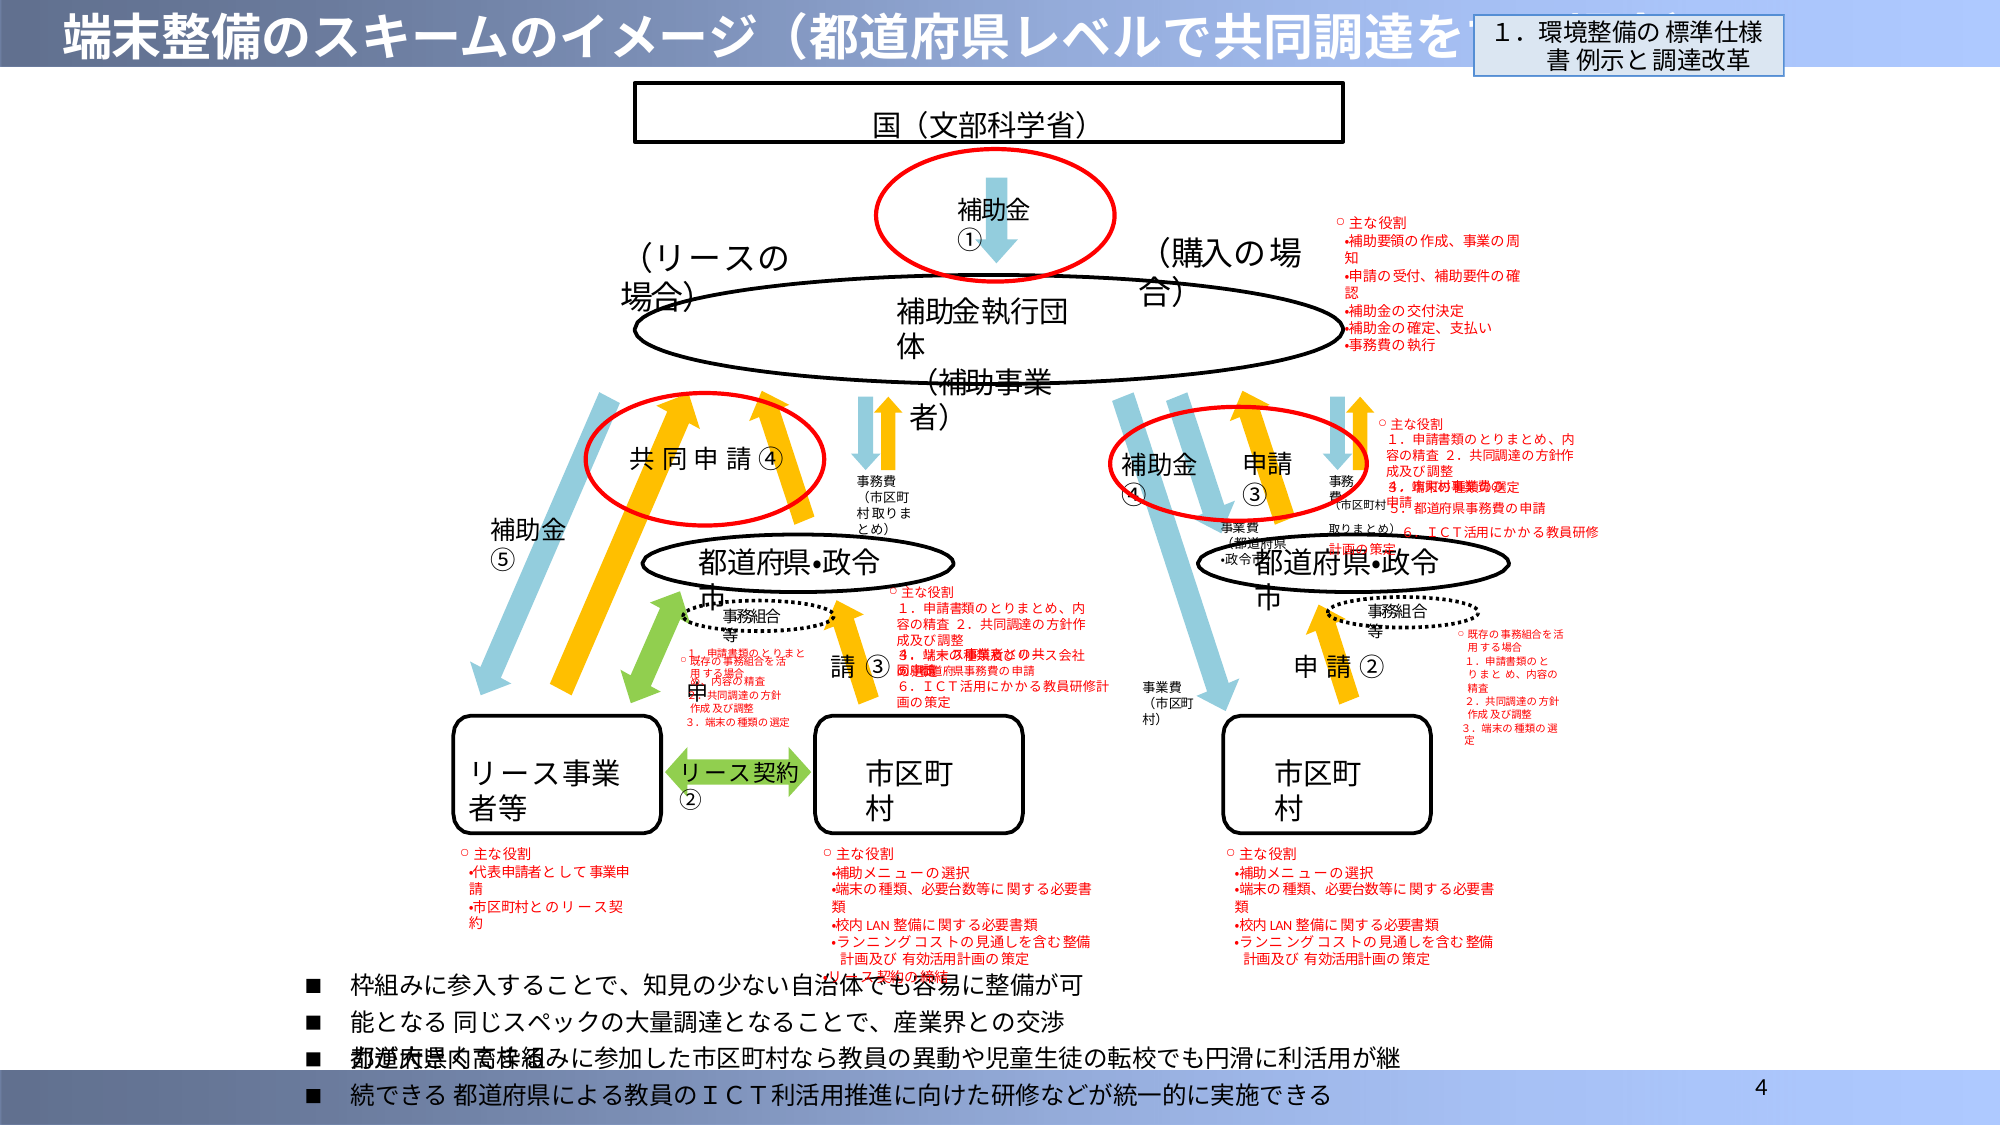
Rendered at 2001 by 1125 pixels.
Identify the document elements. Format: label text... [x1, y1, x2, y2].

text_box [1472, 13, 1785, 77]
text_box 主な役割 ・補助メニューの選択 ・端末の種類、必要台数等に関する必要書類 ・校内LAN整備に関する必要書類 ・ランニングコストの見通しを含む整備計画及び 有効活用計画の策定 [1224, 843, 1502, 968]
text_box 市区町村 [863, 753, 974, 826]
text_box 主な役割 ・補助メニューの選択 ・端末の種類、必要台数等に関する必要書類 ・校内LAN整備に関する必要書類 ・ランニングコストの見通しを含む整備計画及び 有効活用計画の策定 ・リース契約の締結 [820, 843, 1099, 986]
text_box 都道府県内で枠組みに参加した市区町村なら教員の異動や児童生徒の転校でも円滑に利活用が継続できる 都道府県による教員のＩＣＴ利活用推進に向けた研修などが統一的に実施できる [348, 1034, 1418, 1110]
text_box [801, 760, 812, 784]
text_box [681, 396, 1375, 634]
text_box 主な役割 １．申請書類のとりまとめ、内容の精査 ２．共同調達の方針作成及び調整 ３．端末の種類の選定 [1379, 413, 1582, 491]
text_box [453, 715, 662, 834]
text_box [873, 146, 1117, 271]
text_box リース契約② [677, 756, 801, 814]
text_box [679, 746, 688, 756]
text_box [620, 590, 1481, 704]
text_box [815, 715, 1023, 834]
text_box [306, 1089, 321, 1104]
text_box ４．市町村事業費の申請 [1384, 476, 1514, 491]
text_box [788, 746, 797, 756]
text_box （リースの場合） [618, 235, 819, 317]
title 端末整備のスキームのイメージ（都道府県レベルで共同調達をする場合） [60, 3, 1746, 194]
text_box [306, 1015, 321, 1030]
text_box リース事業者等 [467, 753, 646, 826]
text_box （購入の場合） [1136, 230, 1319, 271]
text_box 既存の事務組合を活用 する場合 １．申請書類のとりまと め、内容の精査 ２．共同調達の方針作成 及び調整 ３．端末の種類の選定 [1455, 625, 1569, 748]
text_box （市区町村５．都道府県事務費の申請 取りまとめ）６．ＩＣＴ活用にかかる教員研修計画の策定 [1379, 491, 1604, 558]
text_box 主な役割 ・代表申請者として事業申請 ・市区町村とのリース契約 [458, 843, 632, 932]
text_box [665, 758, 677, 786]
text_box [632, 273, 1346, 395]
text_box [469, 391, 701, 696]
text_box [306, 978, 321, 993]
text_box 4 [1753, 1068, 1770, 1100]
text_box 事業費 （市区町村） [1140, 712, 1206, 728]
text_box め、内容の精査 ２．共同調達の方針作成 及び調整 ３．端末の種類の選定 [684, 712, 791, 729]
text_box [1379, 532, 1512, 595]
text_box [1223, 715, 1431, 834]
text_box 市区町村 [1272, 753, 1382, 826]
text_box 枠組みに参入することで、知見の少ない自治体でも容易に整備が可能となる 同じスペックの大量調達となることで、産業界との交渉力が大きく高まる [348, 961, 1087, 1034]
text_box [306, 1052, 321, 1067]
text_box 主な役割 ・補助要領の作成、事業の周知 ・申請の受付、補助要件の確認 ・補助金の交付決定 ・補助金の確定、支払い ・事務費の執行 [1333, 211, 1521, 354]
